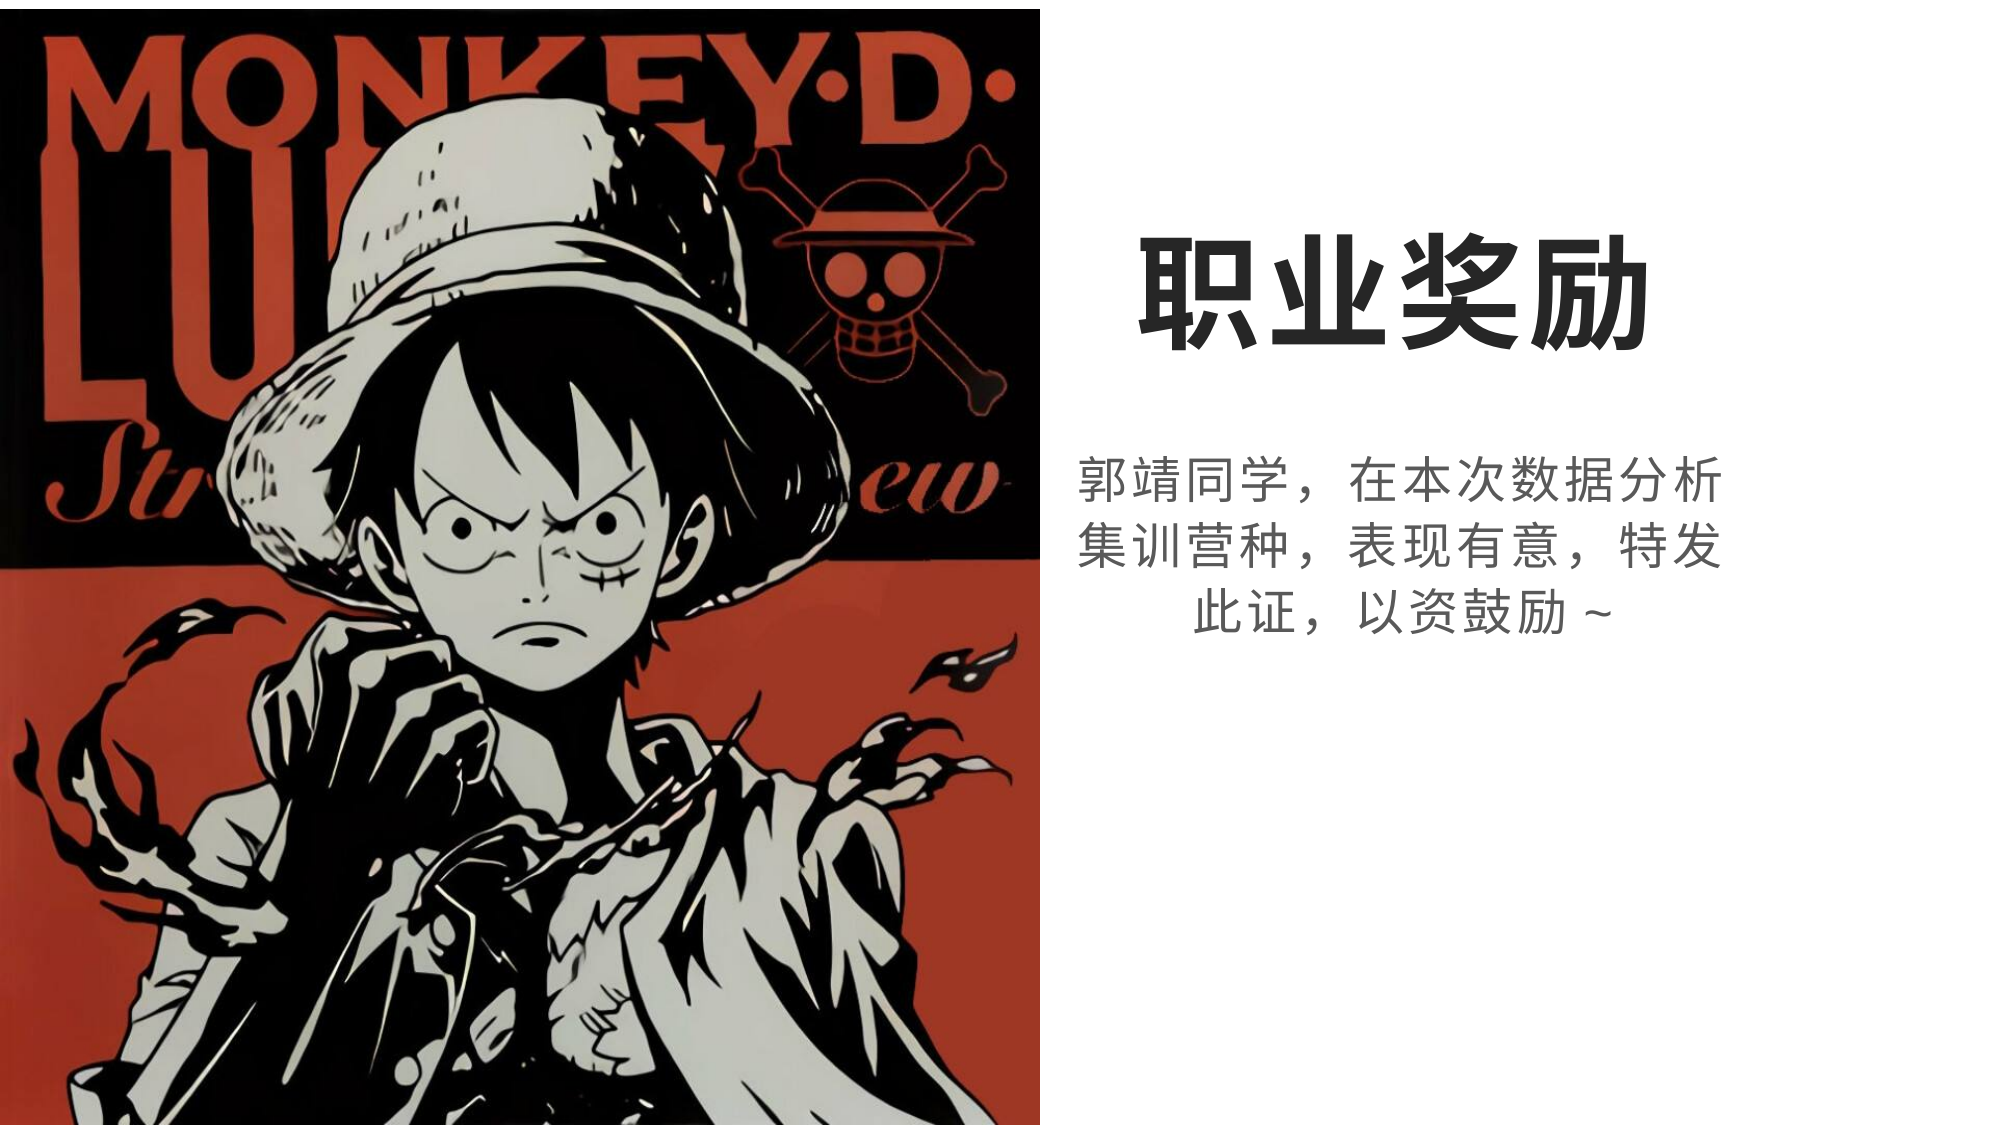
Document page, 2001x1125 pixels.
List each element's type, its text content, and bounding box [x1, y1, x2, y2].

picture [0, 9, 1040, 1125]
title 职业奖励 [1040, 169, 1805, 372]
subtitle 郭靖同学，在本次数据分析集训营种，表现有意，特发此证，以资鼓励~ [1053, 434, 1752, 676]
